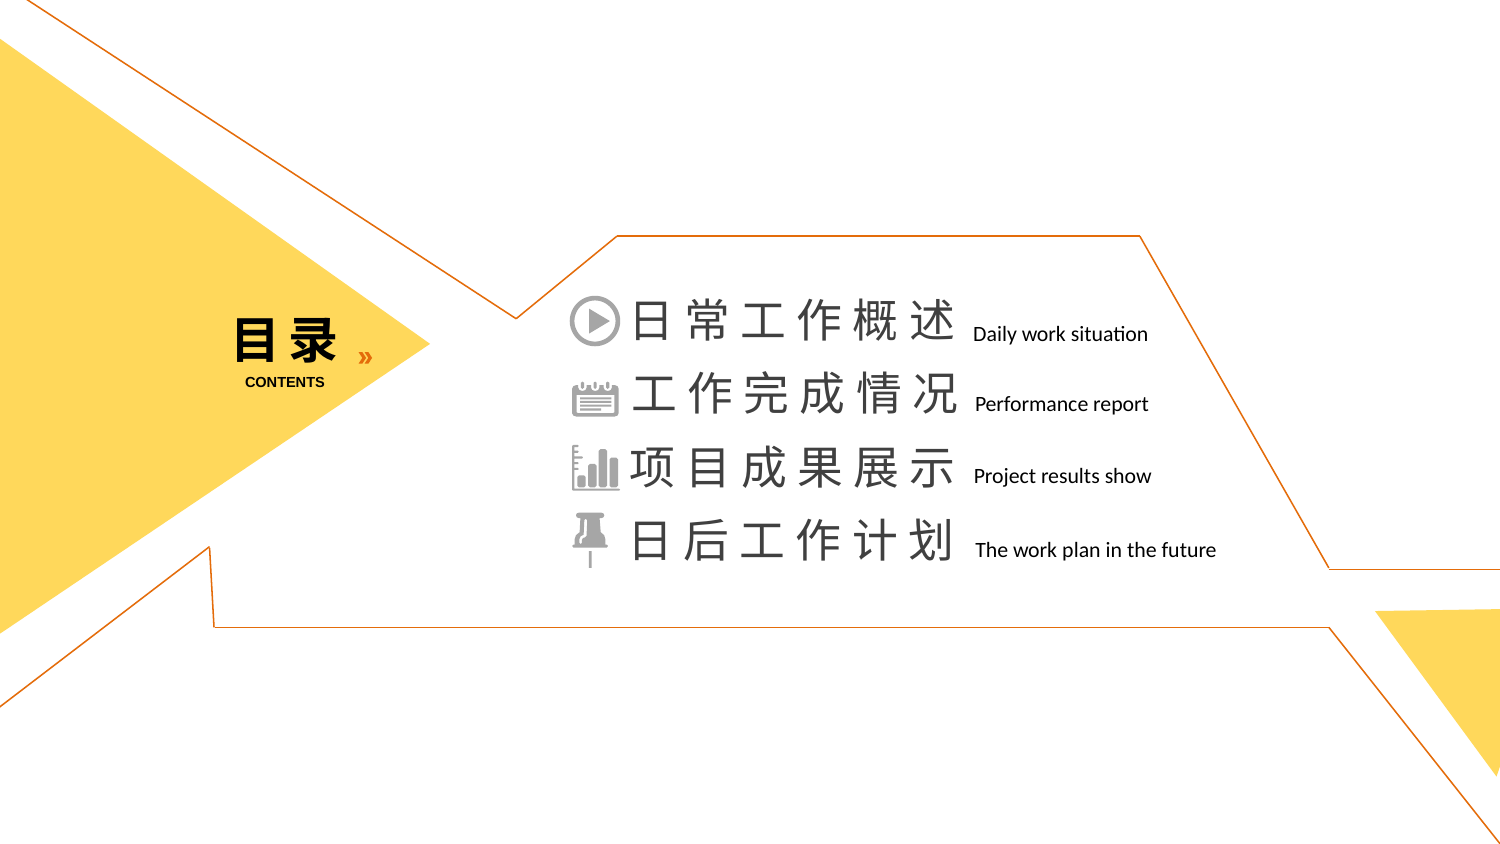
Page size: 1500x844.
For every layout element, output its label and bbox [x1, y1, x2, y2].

text_box [0, 546, 1500, 844]
text_box [1, 0, 1500, 546]
